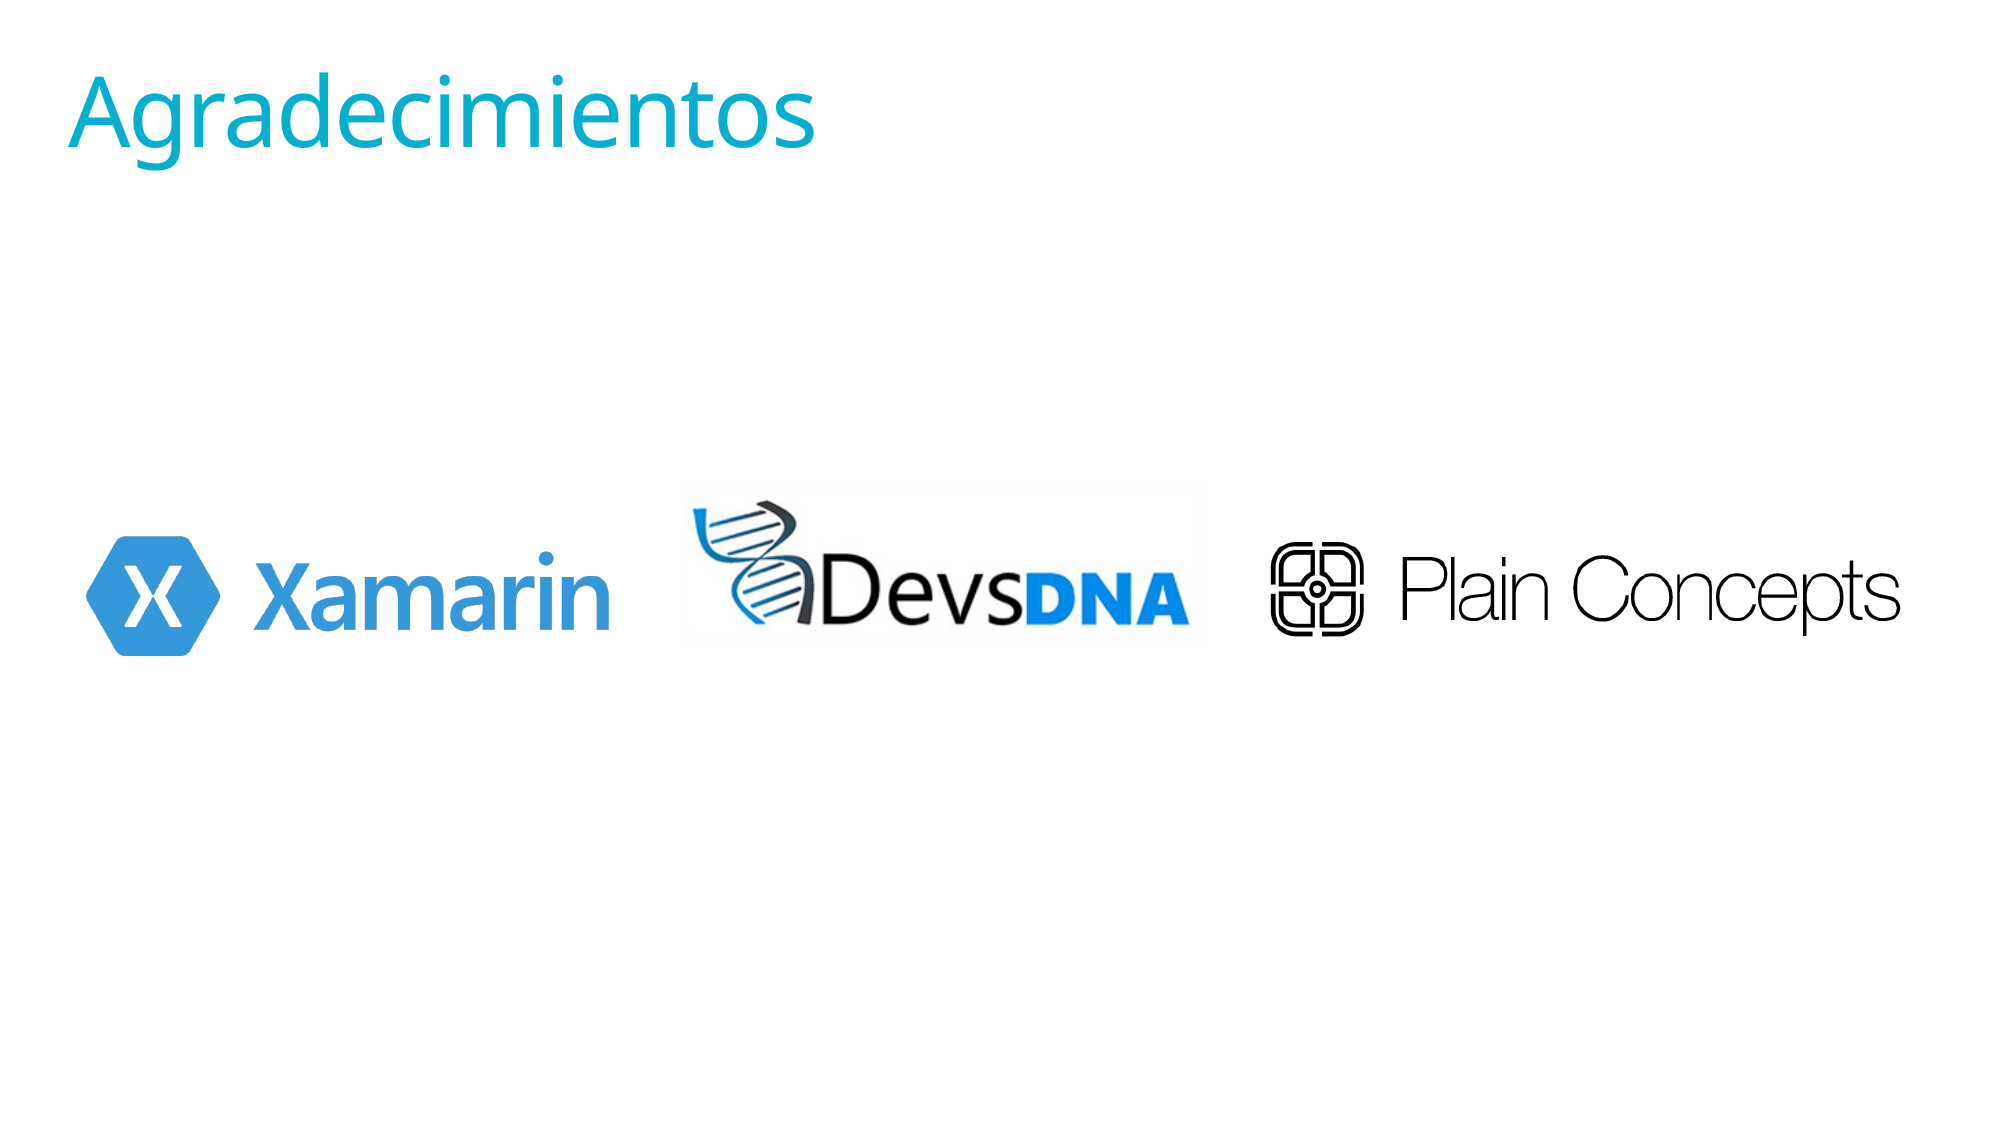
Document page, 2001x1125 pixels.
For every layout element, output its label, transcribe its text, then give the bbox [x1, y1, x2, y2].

picture [31, 434, 1912, 729]
title Agradecimientos [44, 47, 1957, 196]
